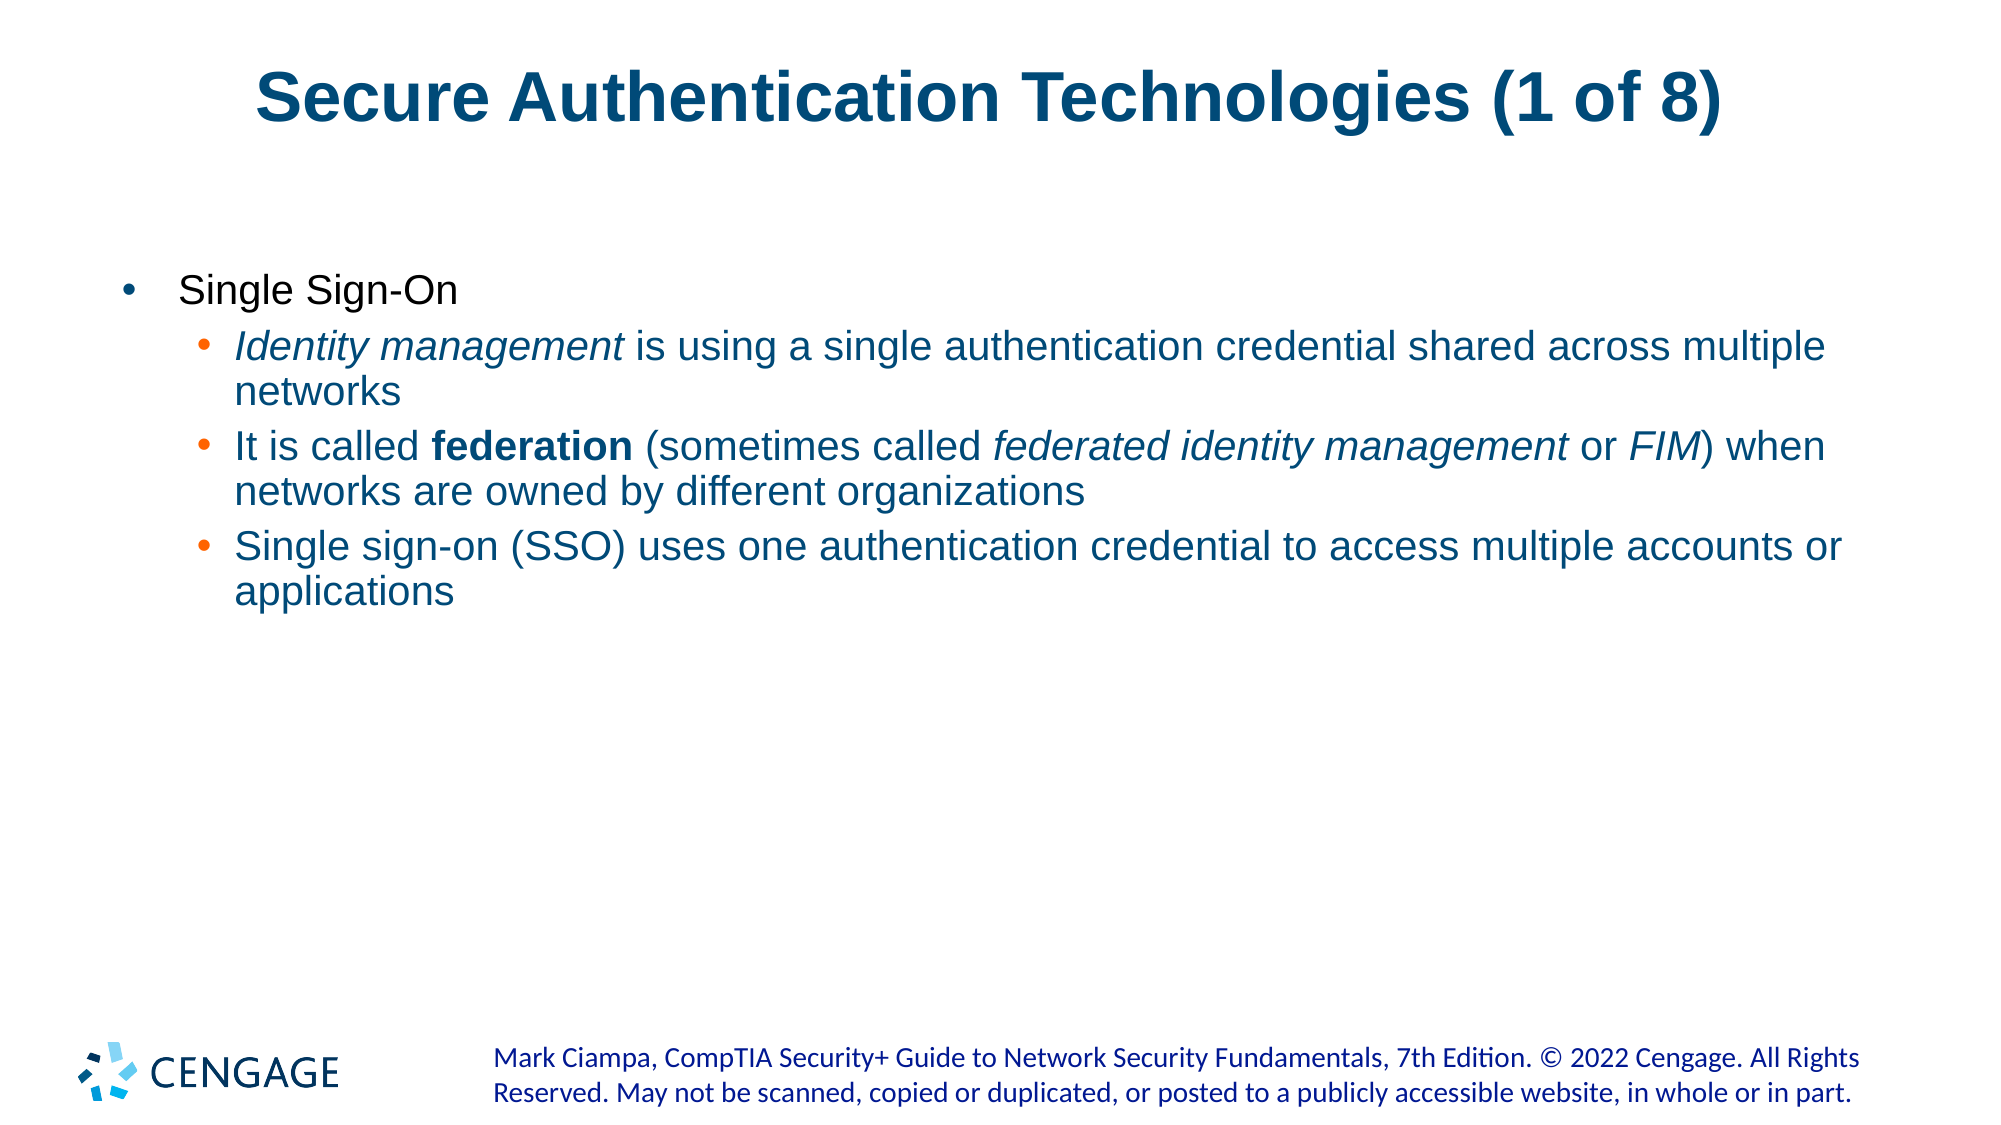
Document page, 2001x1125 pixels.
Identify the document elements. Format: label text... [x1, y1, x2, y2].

title Secure Authentication Technologies (1 of 8) [137, 59, 1863, 171]
picture [78, 1042, 338, 1101]
list Single Sign-On Identity management is using a single authentication credential shared across multiple networks It is called federation (sometimes called federated identity management or FIM) when networks are owned by different organizations Single sign-on (SSO) uses one authentication credential to access multiple accounts or applications [121, 268, 1880, 990]
